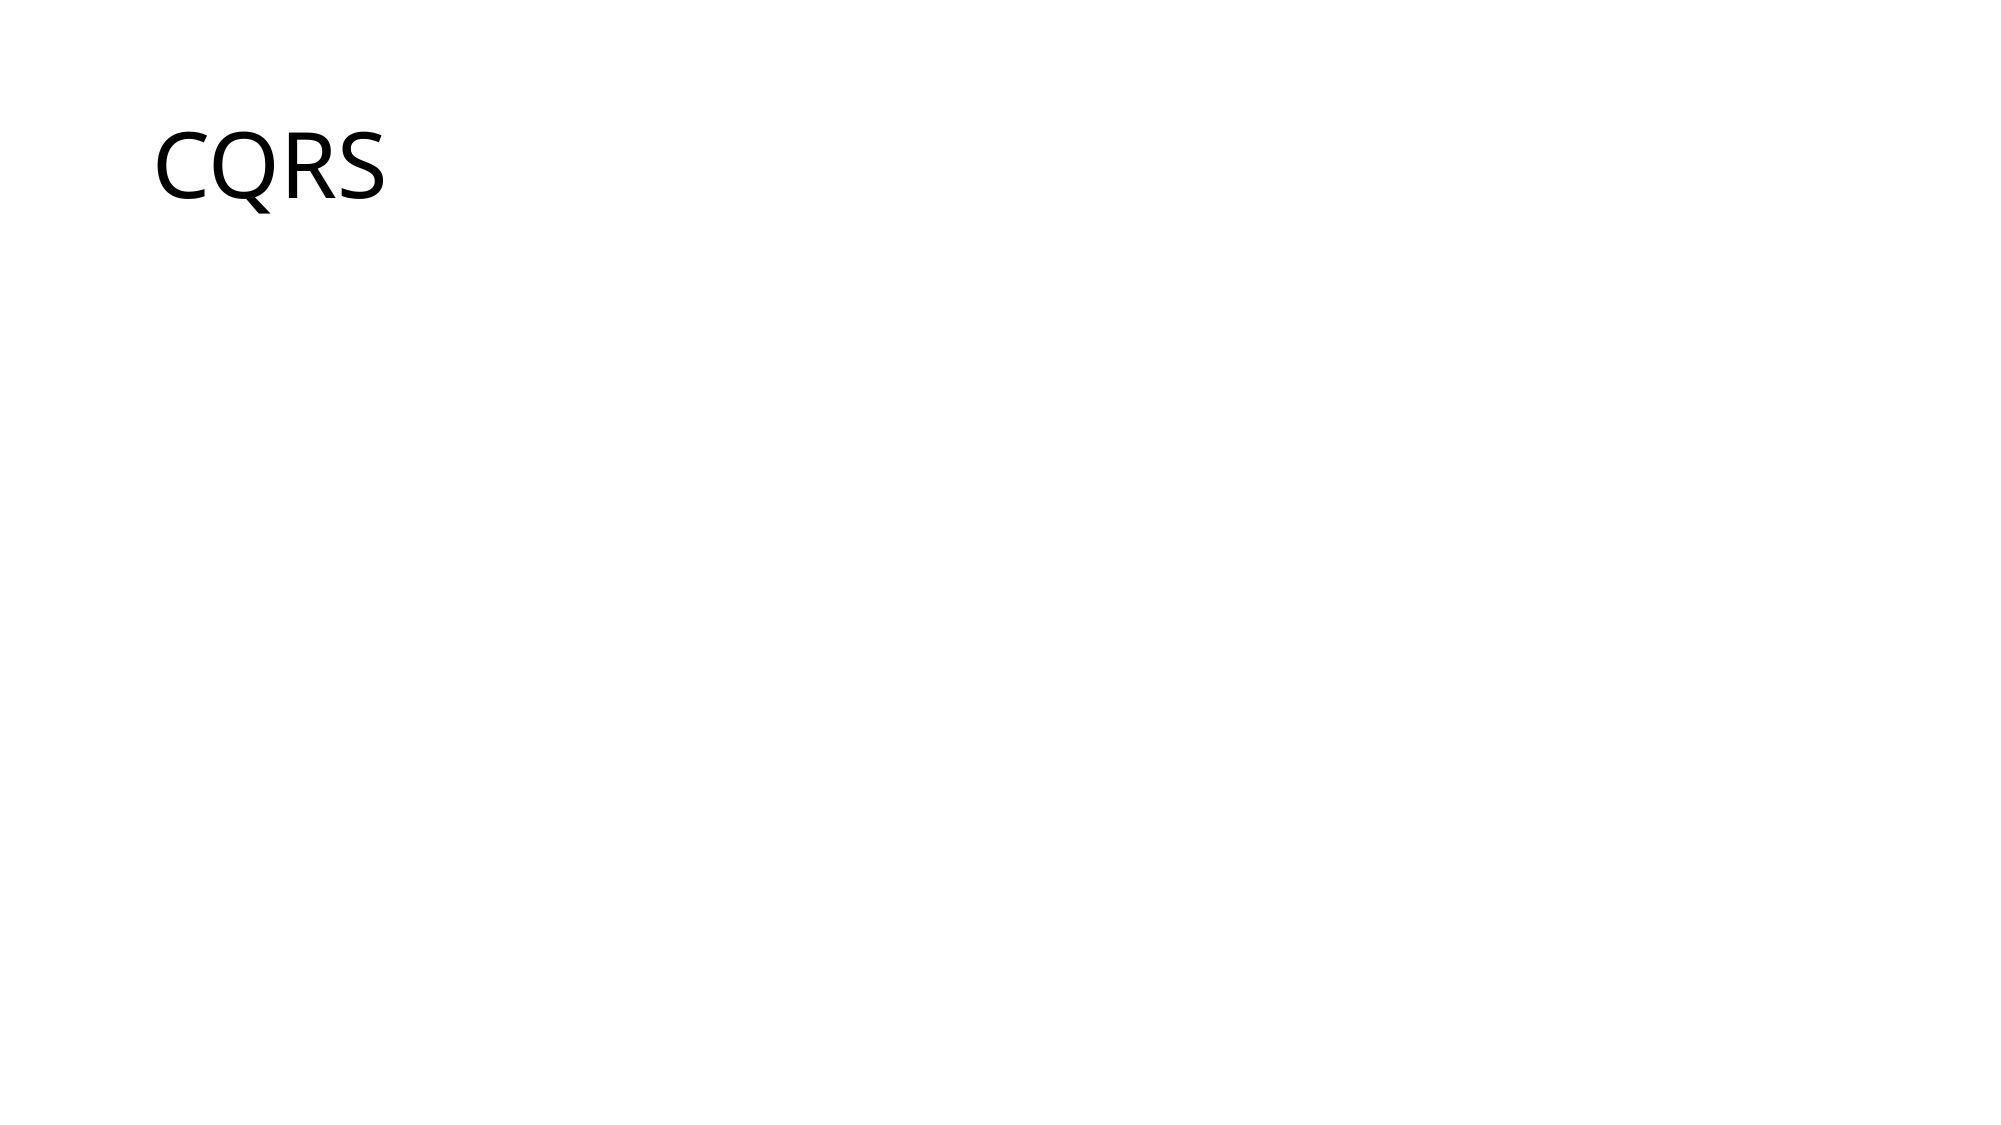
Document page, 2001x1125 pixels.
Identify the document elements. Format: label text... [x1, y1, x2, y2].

title CQRS [137, 59, 1863, 278]
